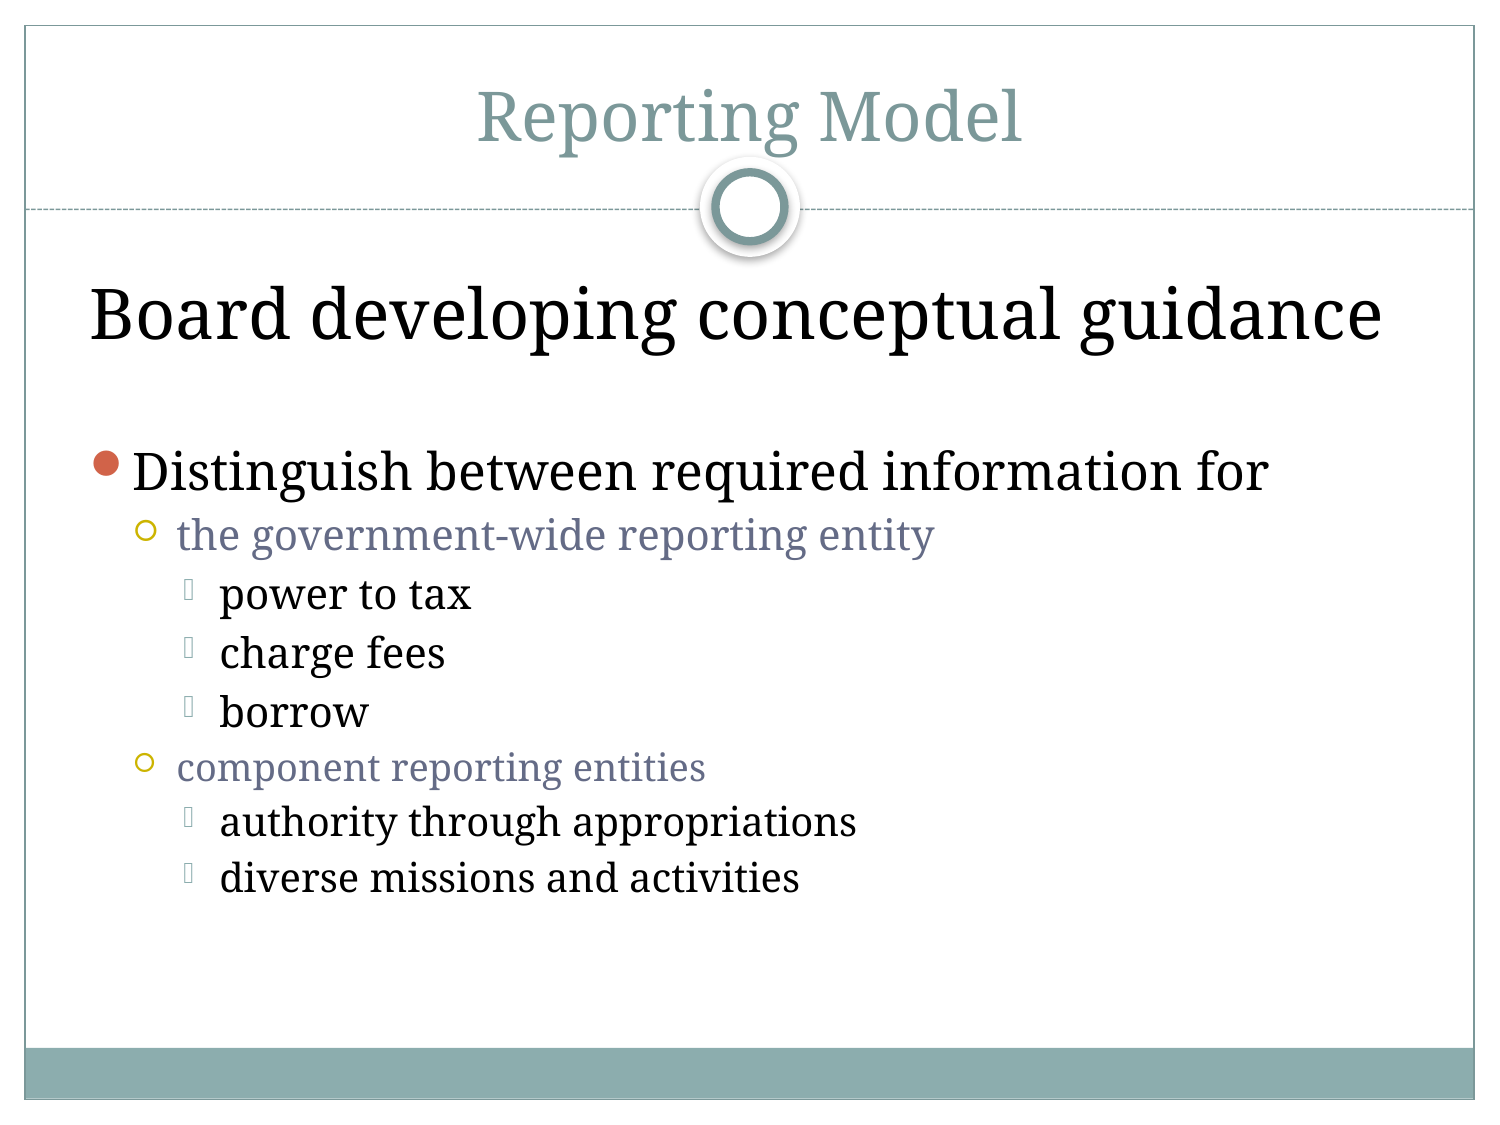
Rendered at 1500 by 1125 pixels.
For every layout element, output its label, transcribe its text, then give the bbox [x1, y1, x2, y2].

title Reporting Model [75, 45, 1425, 163]
list Board developing conceptual guidance Distinguish between required information for the government-wide reporting entity power to tax charge fees borrow component reporting entities authority through appropriations diverse missions and activities [75, 262, 1425, 975]
